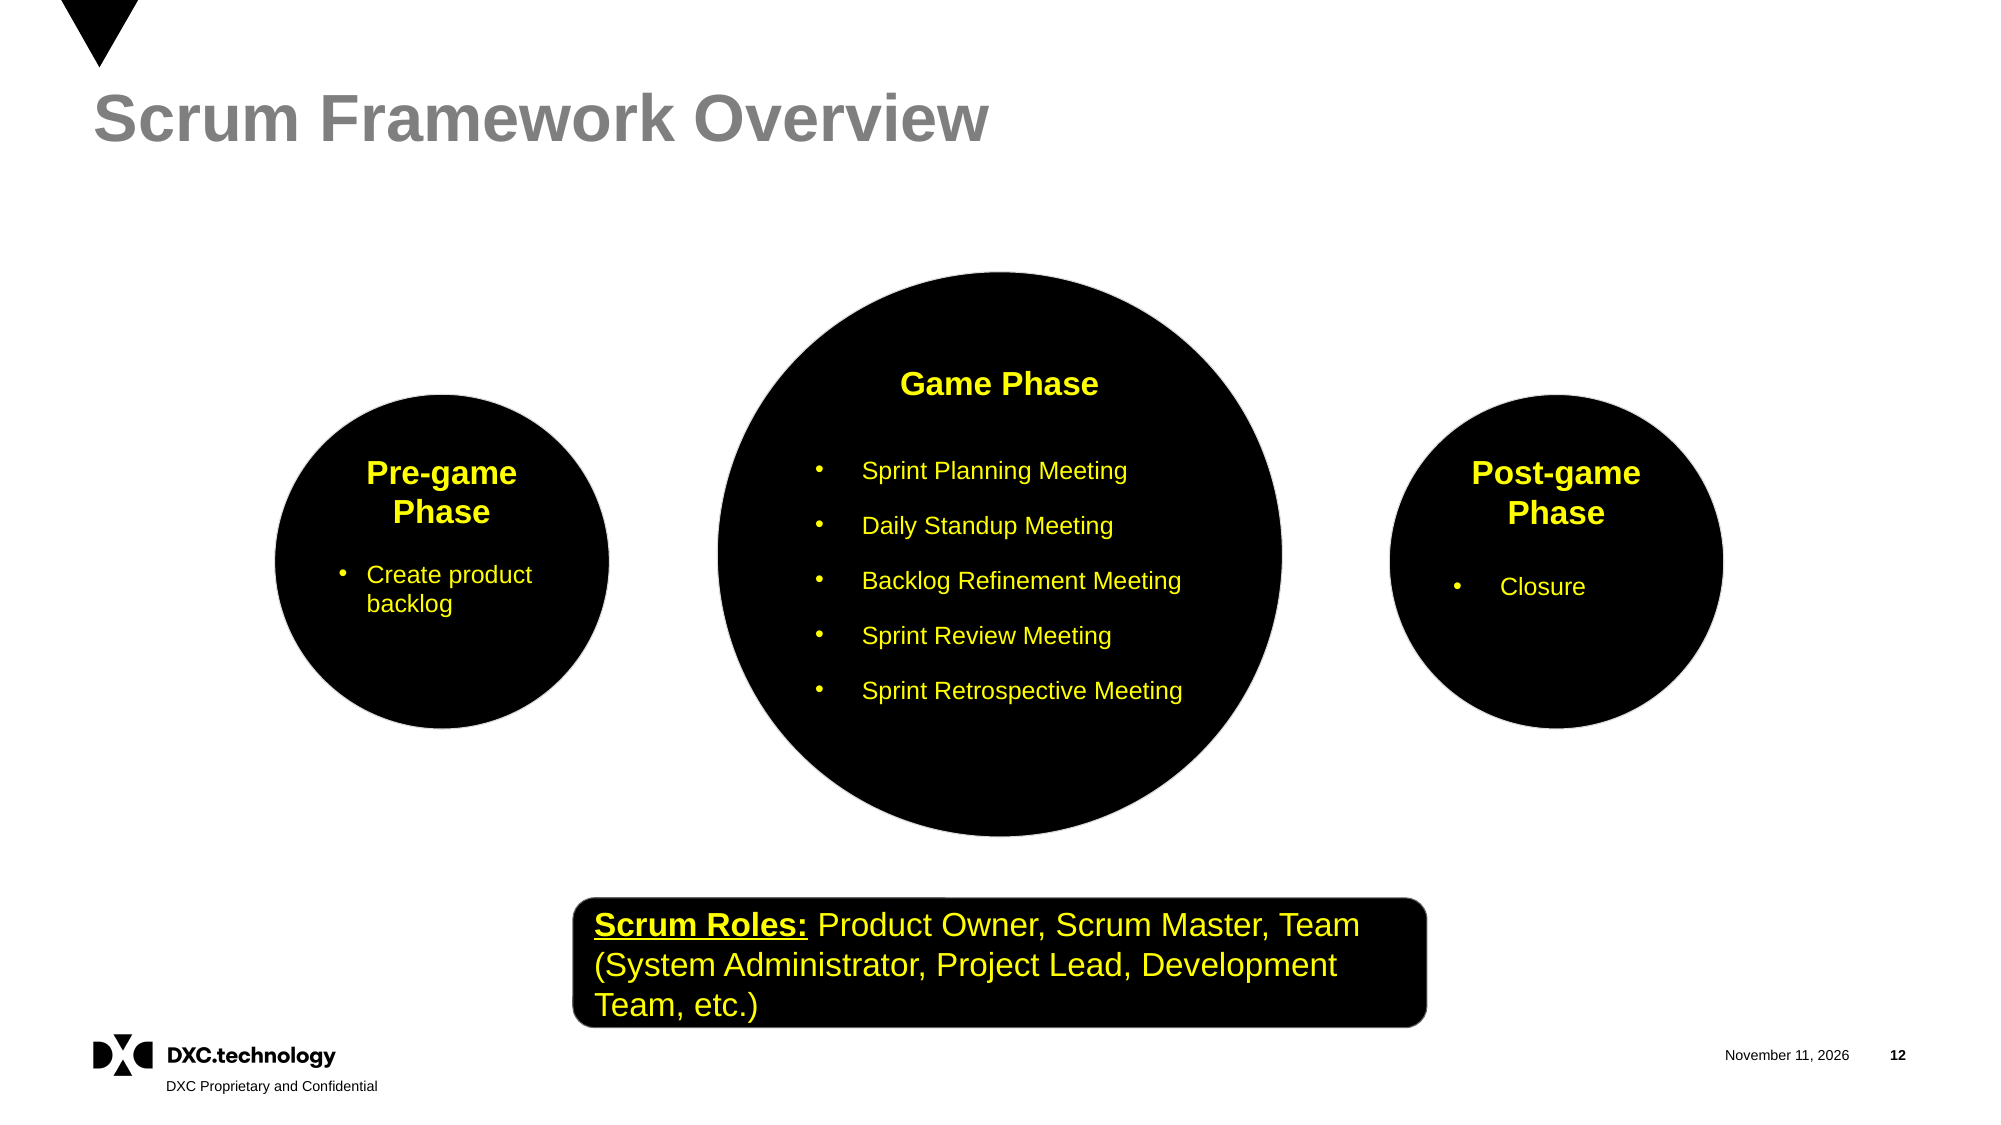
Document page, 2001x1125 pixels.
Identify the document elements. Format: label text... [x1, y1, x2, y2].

title Scrum Framework Overview [93, 87, 1907, 282]
text_box Scrum Roles: Product Owner, Scrum Master, Team (System Administrator, Project Lead, Development Team, etc.) [572, 897, 1428, 1029]
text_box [274, 271, 1724, 837]
